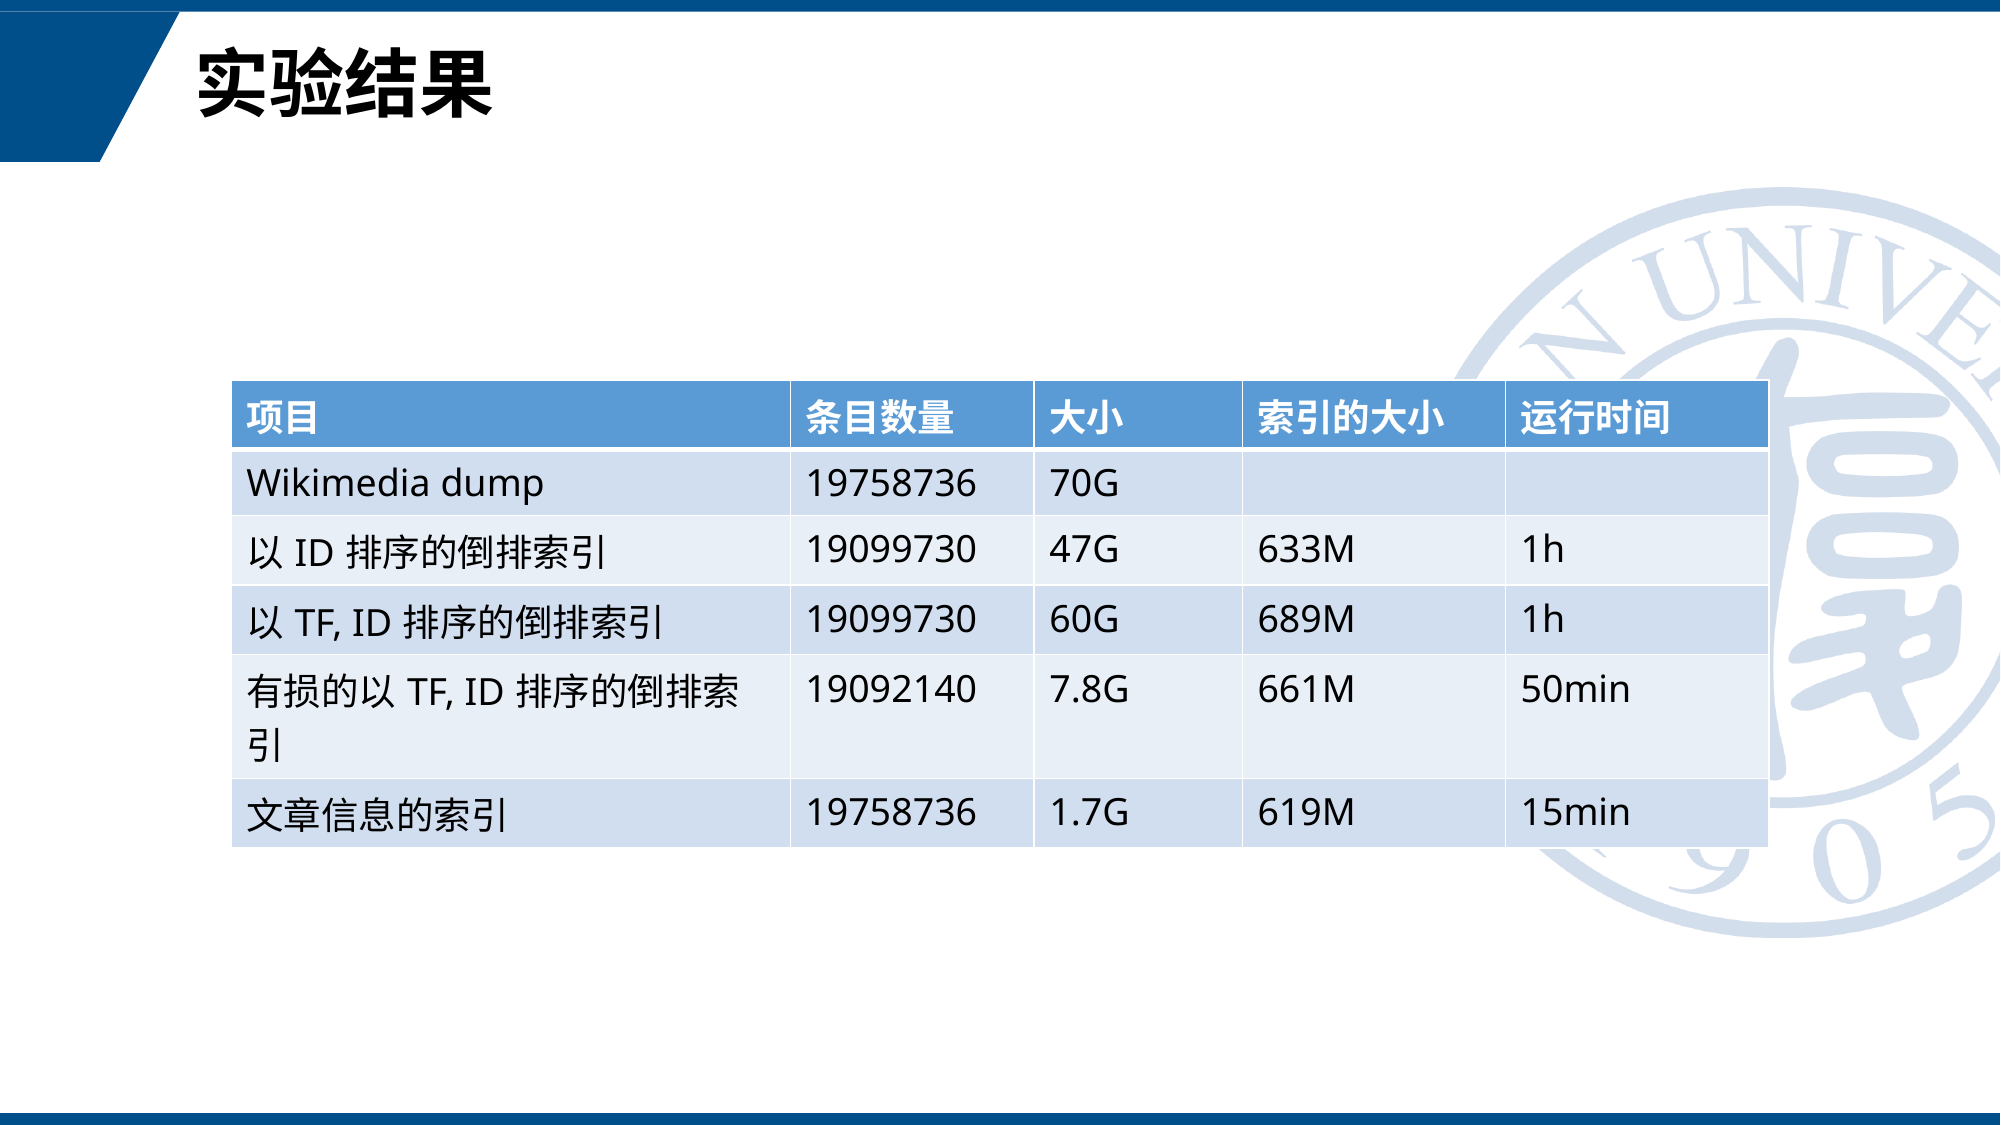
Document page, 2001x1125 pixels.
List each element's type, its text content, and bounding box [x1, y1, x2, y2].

table_cell [1506, 452, 1768, 515]
table_cell 以ID排序的倒排索引 [232, 516, 790, 584]
table_cell 1h [1506, 516, 1768, 584]
table_cell 1.7G [1035, 779, 1242, 847]
table_cell 文章信息的索引 [232, 779, 790, 847]
title 实验结果 [179, 11, 1863, 162]
table_cell 619M [1243, 779, 1505, 847]
table_header 条目数量 [791, 381, 1033, 447]
table_cell 7.8G [1035, 655, 1242, 778]
table_cell 19099730 [791, 516, 1033, 584]
table_header 索引的大小 [1243, 381, 1505, 447]
table_header 大小 [1035, 381, 1242, 447]
table_cell 19092140 [791, 655, 1033, 778]
table_cell 47G [1035, 516, 1242, 584]
table_cell 以TF, ID排序的倒排索引 [232, 586, 790, 654]
table_cell 有损的以TF, ID排序的倒排索引 [232, 655, 790, 778]
table_cell 70G [1035, 452, 1242, 515]
table_cell 19758736 [791, 779, 1033, 847]
table_header 运行时间 [1506, 381, 1768, 447]
table_cell 689M [1243, 586, 1505, 654]
table_cell 661M [1243, 655, 1505, 778]
table_cell 19758736 [791, 452, 1033, 515]
table_cell 60G [1035, 586, 1242, 654]
table_cell Wikimedia dump [232, 452, 790, 515]
table_cell 19099730 [791, 586, 1033, 654]
table_header 项目 [232, 381, 790, 447]
table_cell 15min [1506, 779, 1768, 847]
table_cell 633M [1243, 516, 1505, 584]
table_cell [1243, 452, 1505, 515]
table_cell 1h [1506, 586, 1768, 654]
table_cell 50min [1506, 655, 1768, 778]
